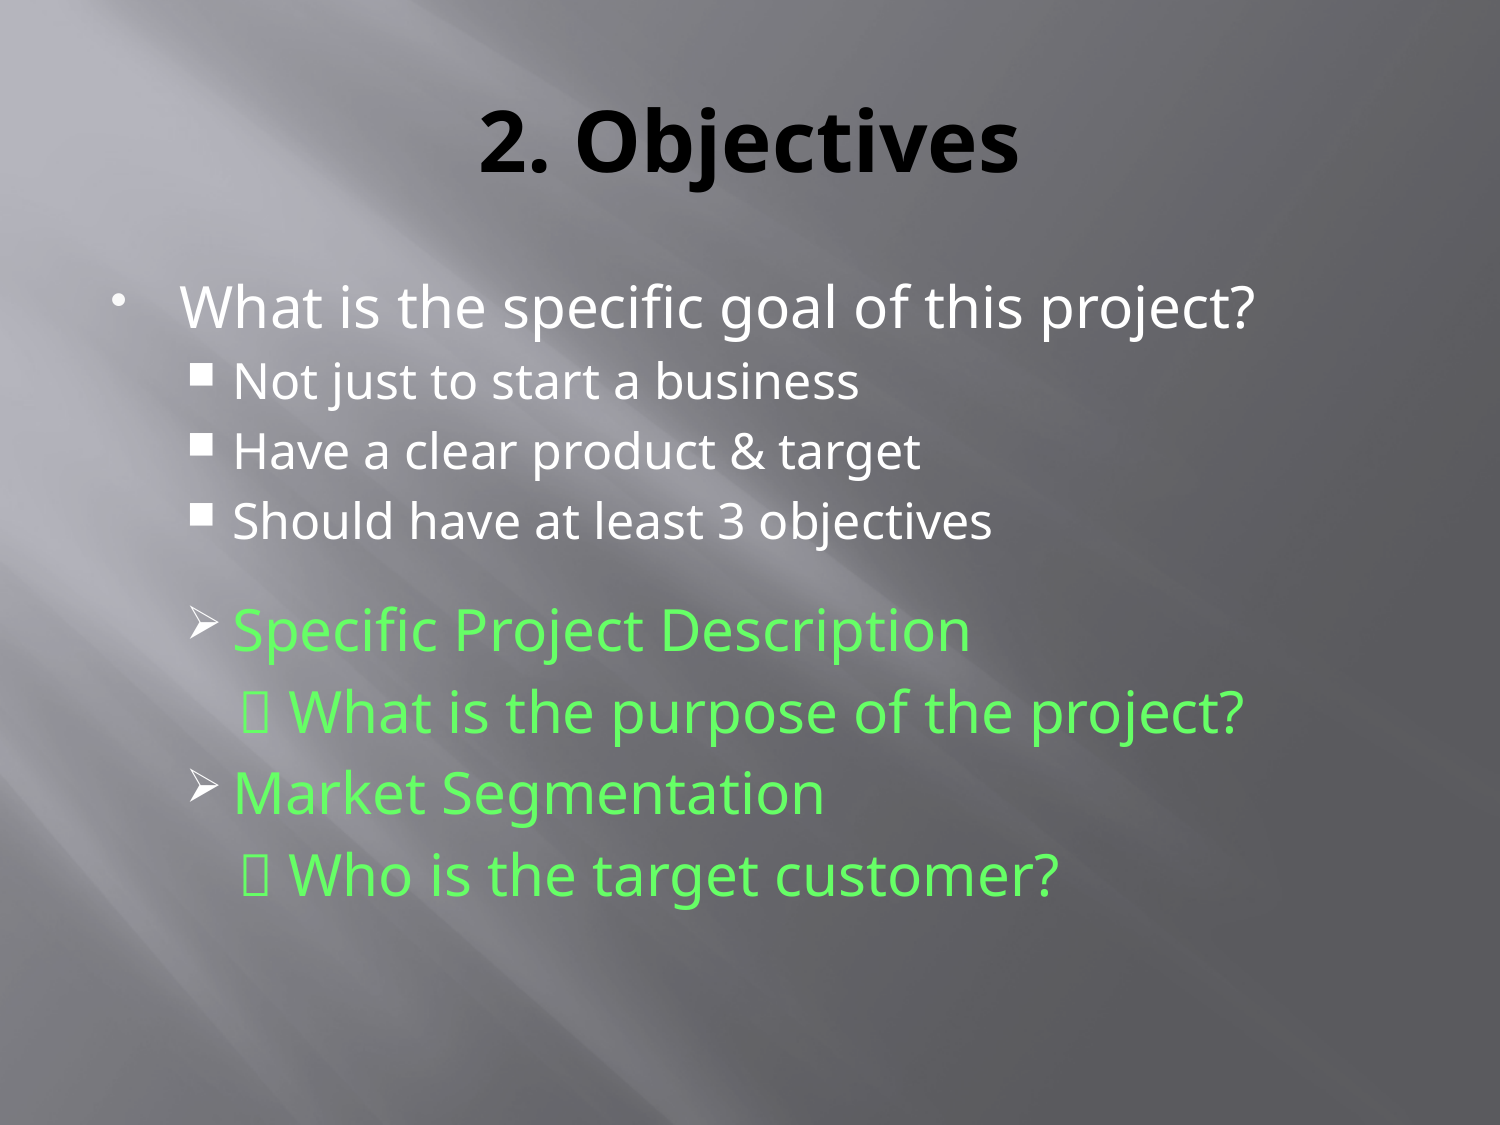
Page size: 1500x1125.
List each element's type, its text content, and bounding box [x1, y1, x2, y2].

list What is the specific goal of this project? Not just to start a business Have a clear product & target Should have at least 3 objectives Specific Project Description  What is the purpose of the project? Market Segmentation  Who is the target customer? [75, 262, 1425, 1035]
title 2. Objectives [75, 45, 1425, 233]
